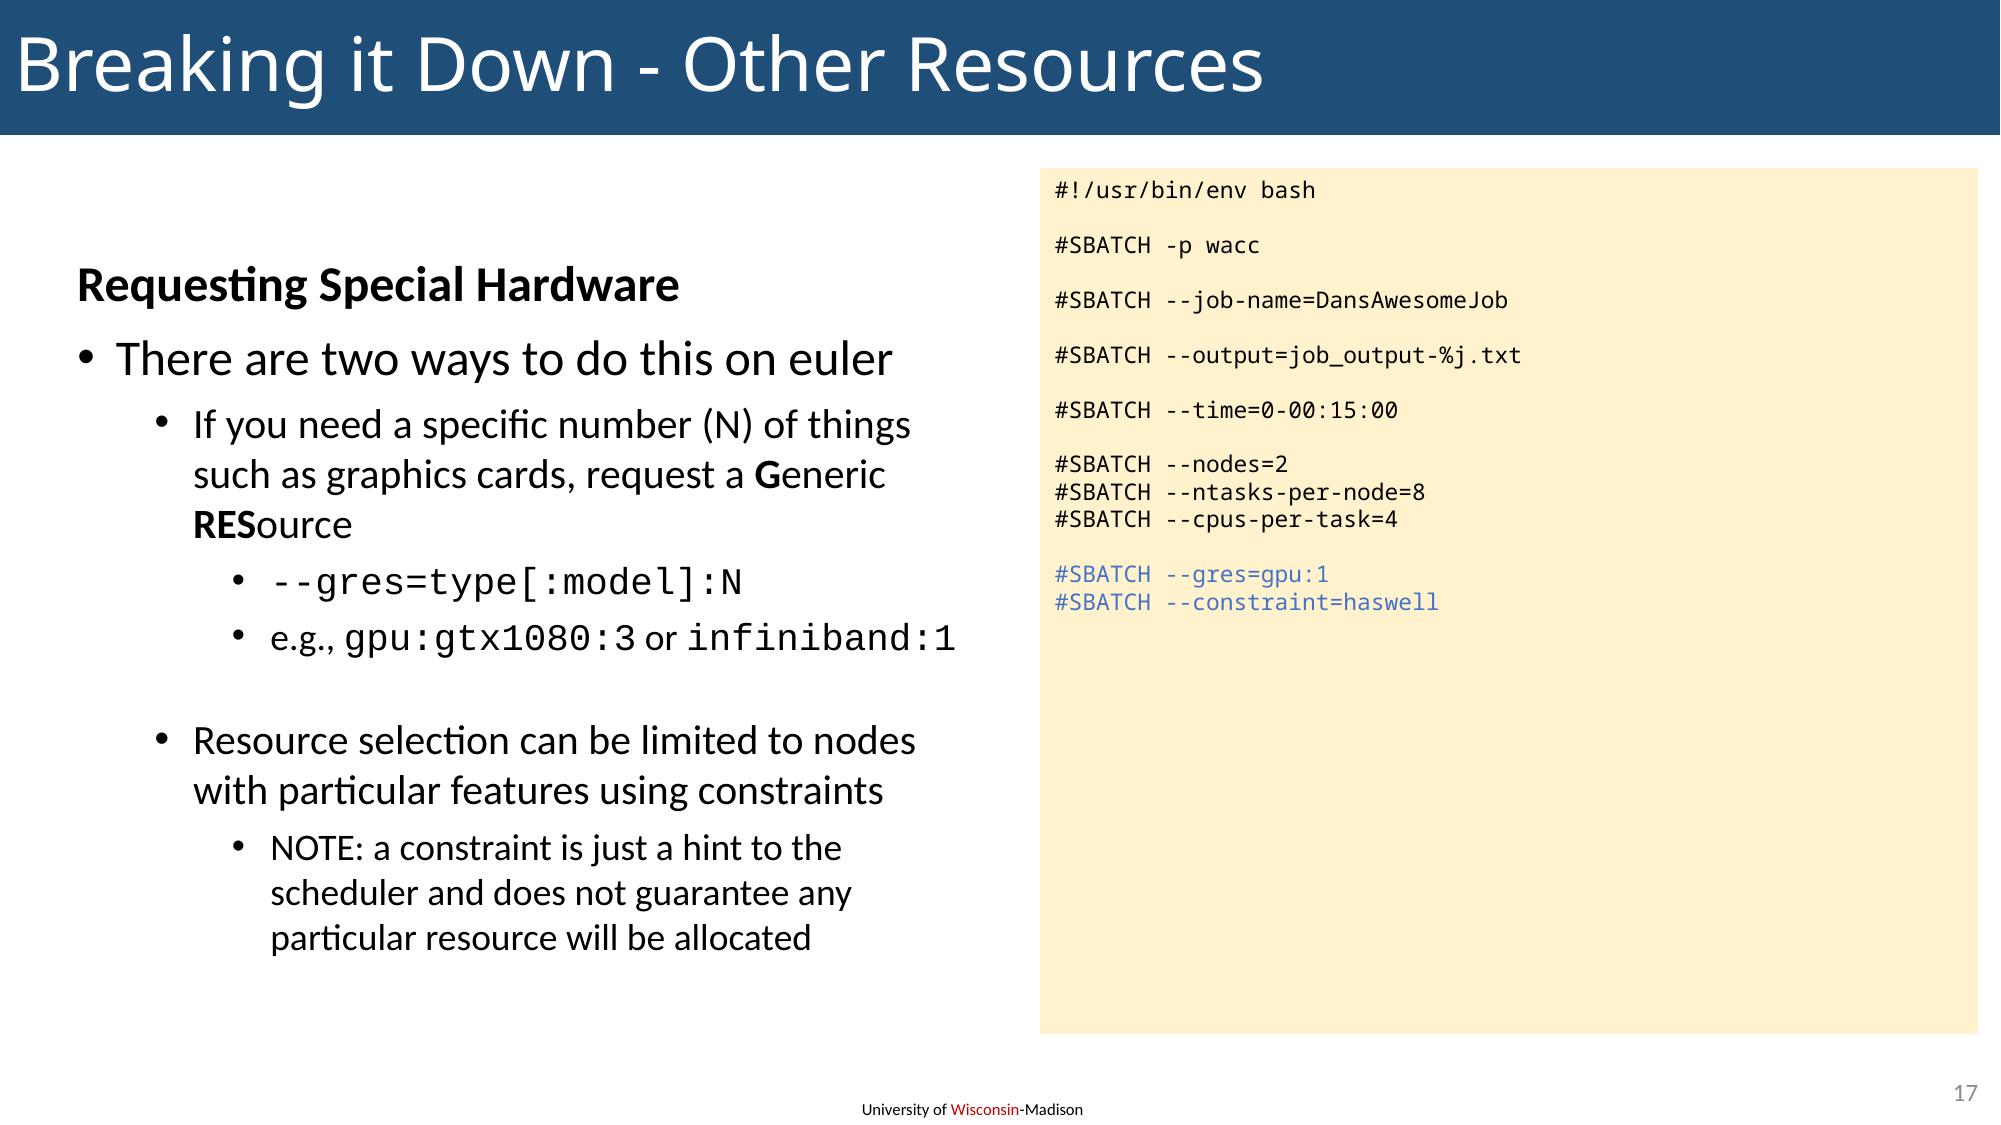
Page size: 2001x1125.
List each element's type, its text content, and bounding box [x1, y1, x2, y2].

text_box Breaking it Down - Other Resources [0, 0, 2000, 135]
text_box Requesting Special Hardware There are two ways to do this on euler If you need a specific number (N) of things such as graphics cards, request a Generic RESource --gres=type[:model]:N e.g., gpu:gtx1080:3 or infiniband:1 Resource selection can be limited to nodes with particular features using constraints NOTE: a constraint is just a hint to the scheduler and does not guarantee any particular resource will be allocated [62, 243, 986, 1037]
text_box 18 [1879, 1069, 1994, 1114]
text_box #!/usr/bin/env bash #SBATCH -p wacc #SBATCH --job-name=DansAwesomeJob #SBATCH --output=job_output-%j.txt #SBATCH --time=0-00:15:00 #SBATCH --nodes=2 #SBATCH --ntasks-per-node=8 #SBATCH --cpus-per-task=4 #SBATCH --gres=gpu:1 #SBATCH --constraint=haswell [1039, 168, 1979, 1035]
